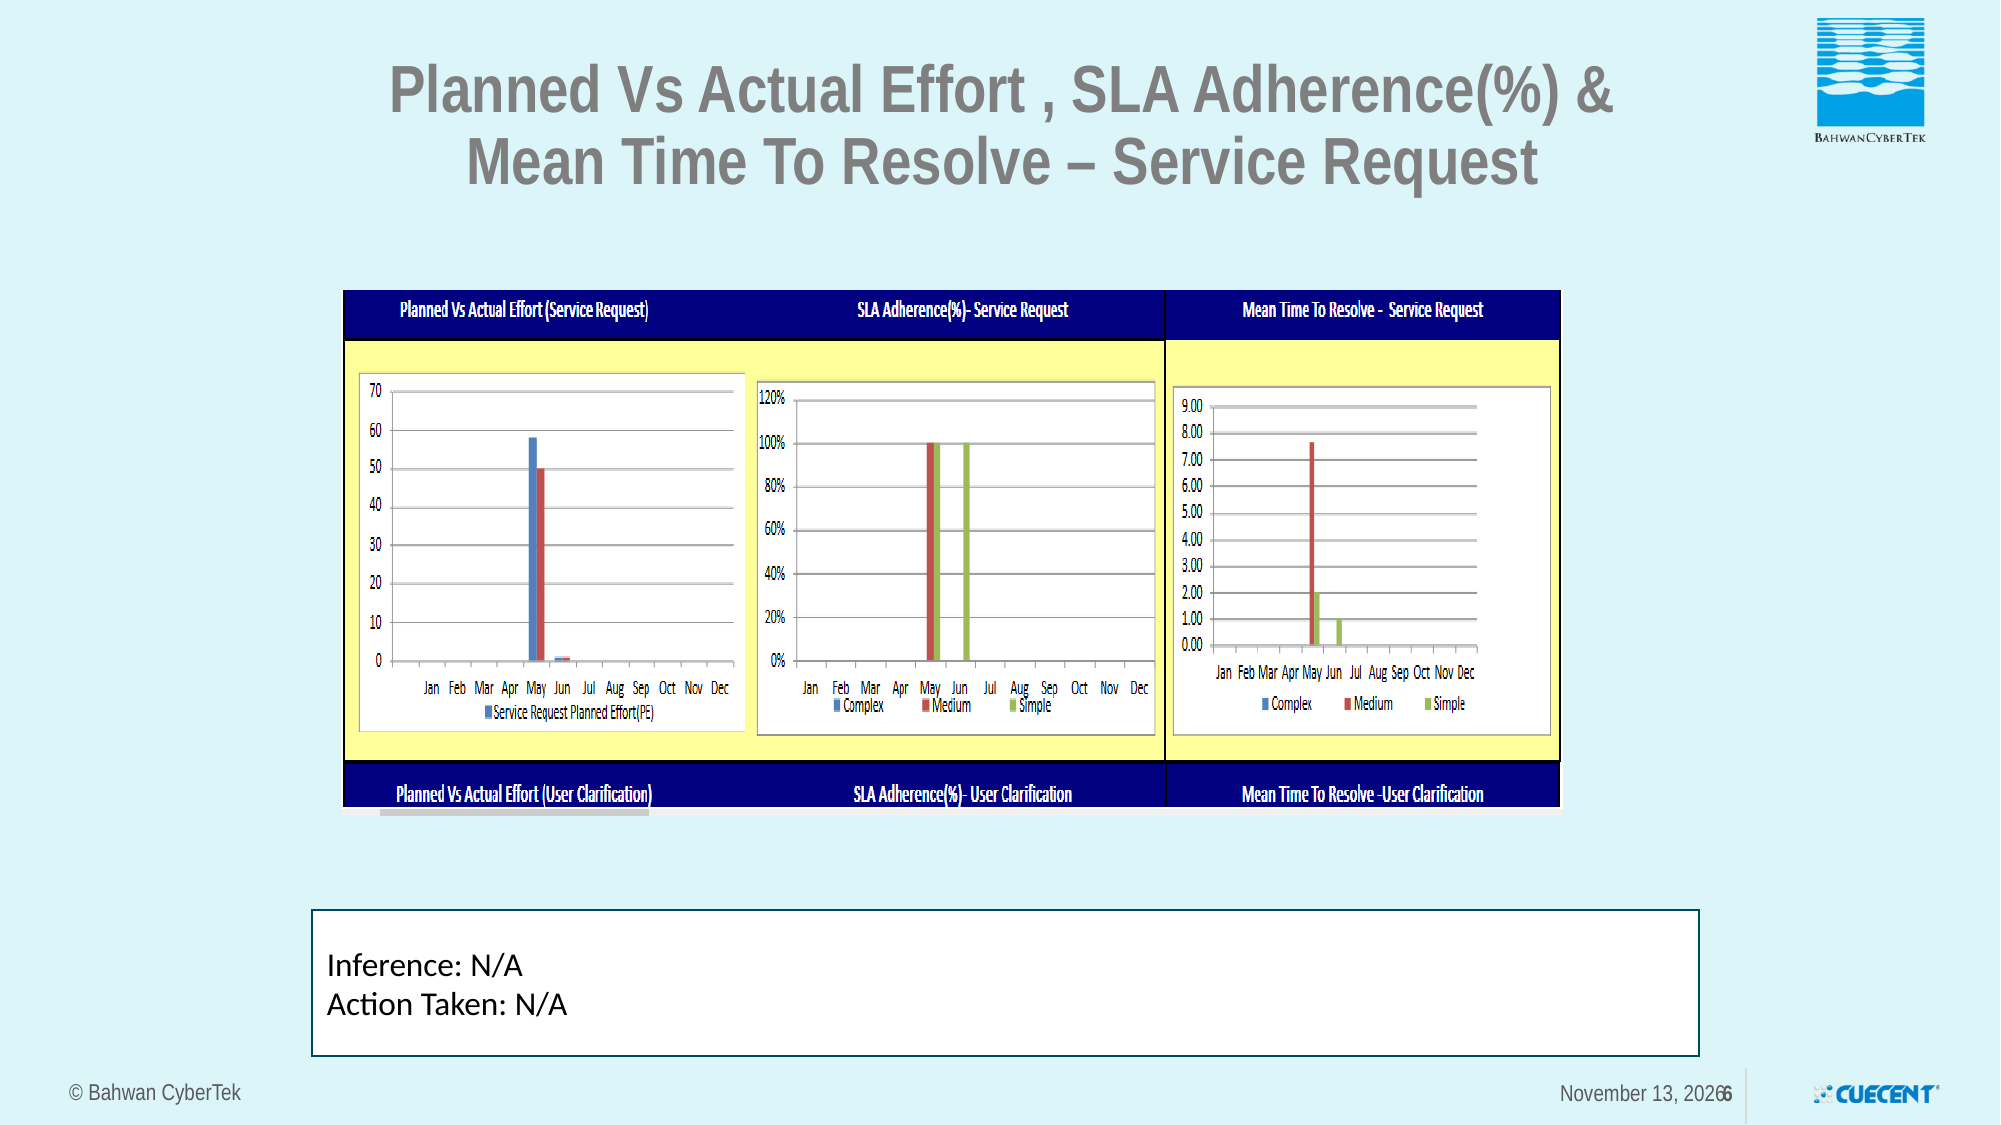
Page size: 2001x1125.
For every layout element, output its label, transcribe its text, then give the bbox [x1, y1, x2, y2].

picture [1814, 1082, 1940, 1103]
picture [341, 290, 1563, 816]
picture [1814, 18, 1926, 142]
title Planned Vs Actual Effort , SLA Adherence(%) & Mean Time To Resolve – Service Request [280, 55, 1726, 198]
text_box Inference: N/A Action Taken: N/A [311, 909, 1700, 1057]
